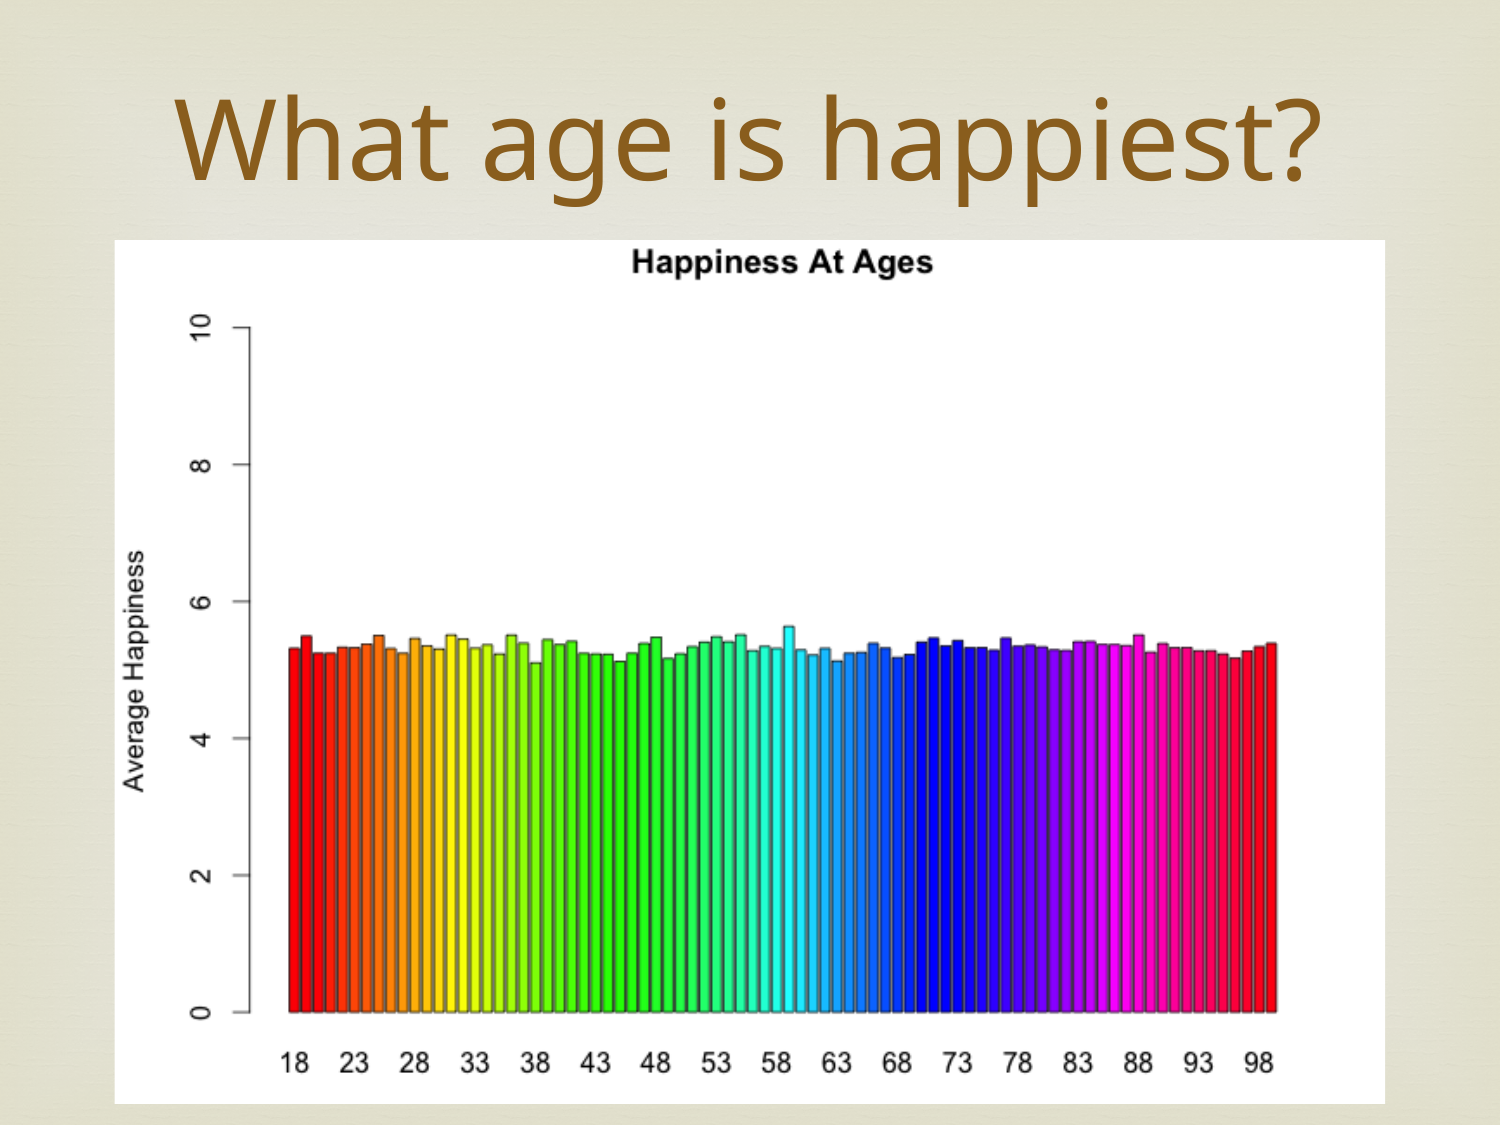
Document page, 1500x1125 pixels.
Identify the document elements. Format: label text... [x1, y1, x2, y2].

title What age is happiest? [112, 49, 1386, 222]
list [114, 240, 1386, 1105]
